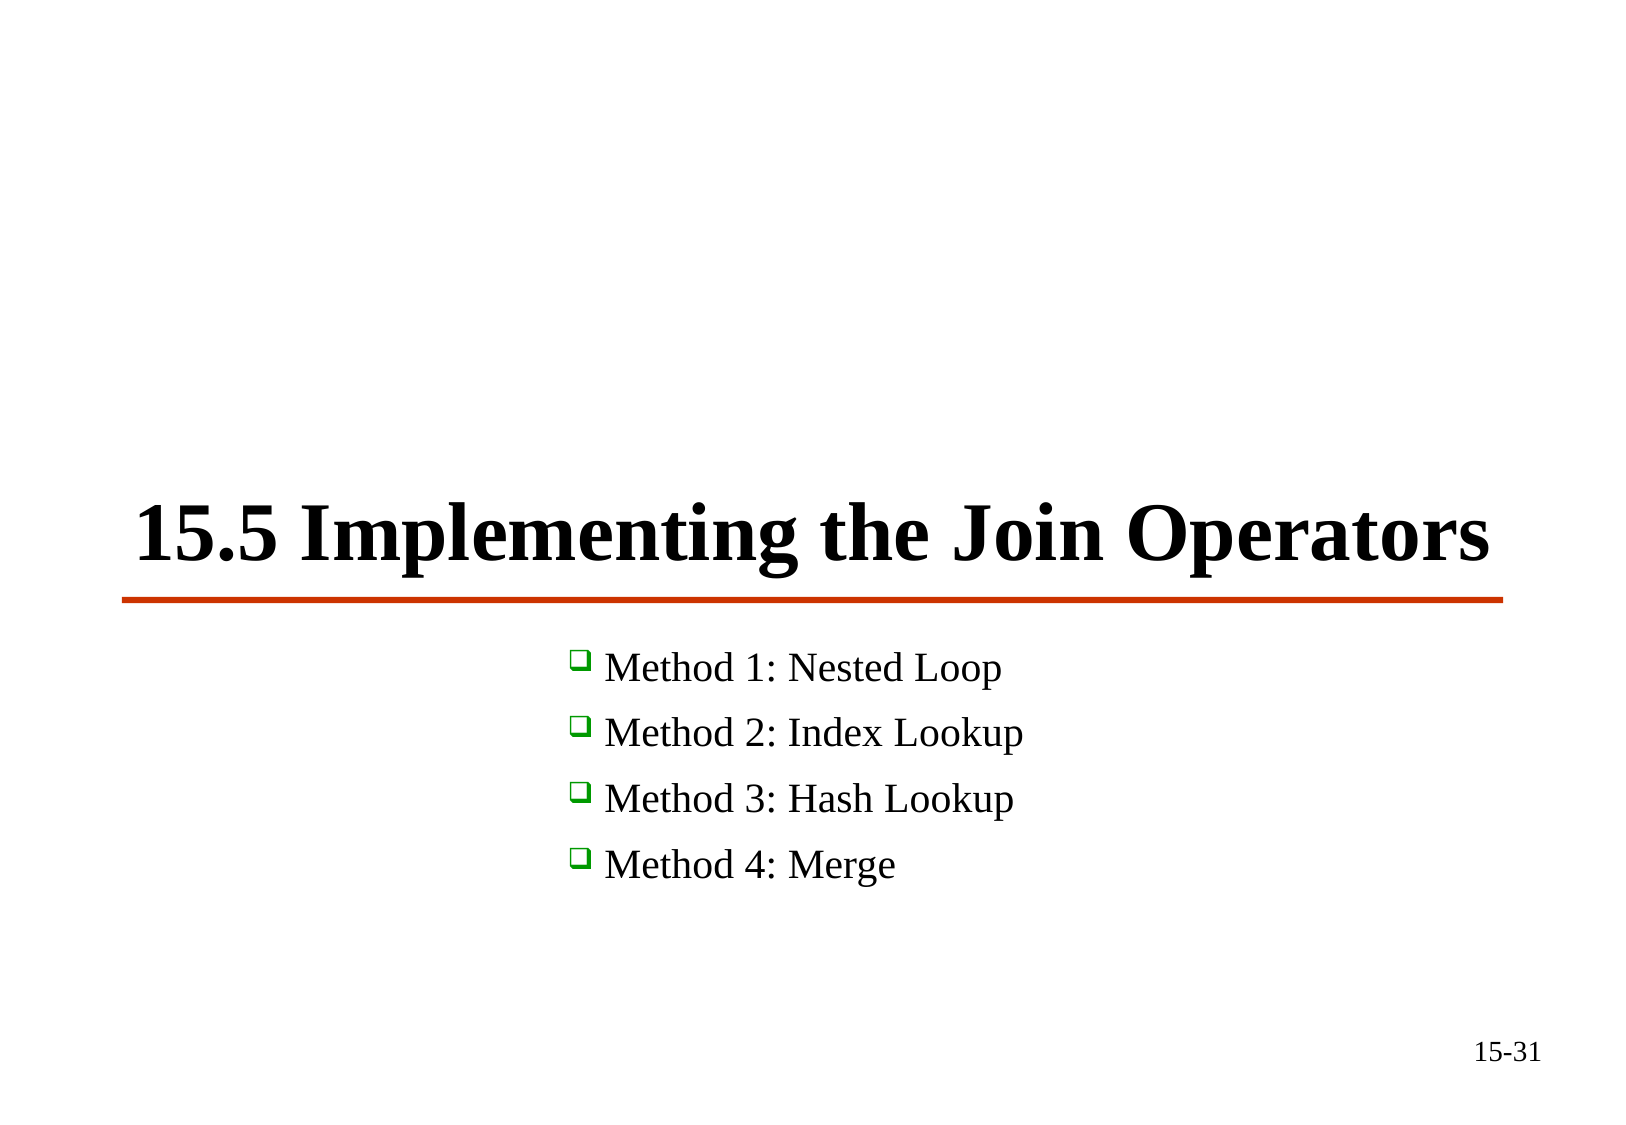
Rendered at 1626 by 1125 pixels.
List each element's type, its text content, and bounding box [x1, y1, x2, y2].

title 15.5 Implementing the Join Operators [103, 444, 1522, 610]
subtitle Method 1: Nested Loop Method 2: Index Lookup Method 3: Hash Lookup Method 4: Merge [552, 637, 1382, 925]
slide_number 15-31 [1218, 1025, 1558, 1100]
